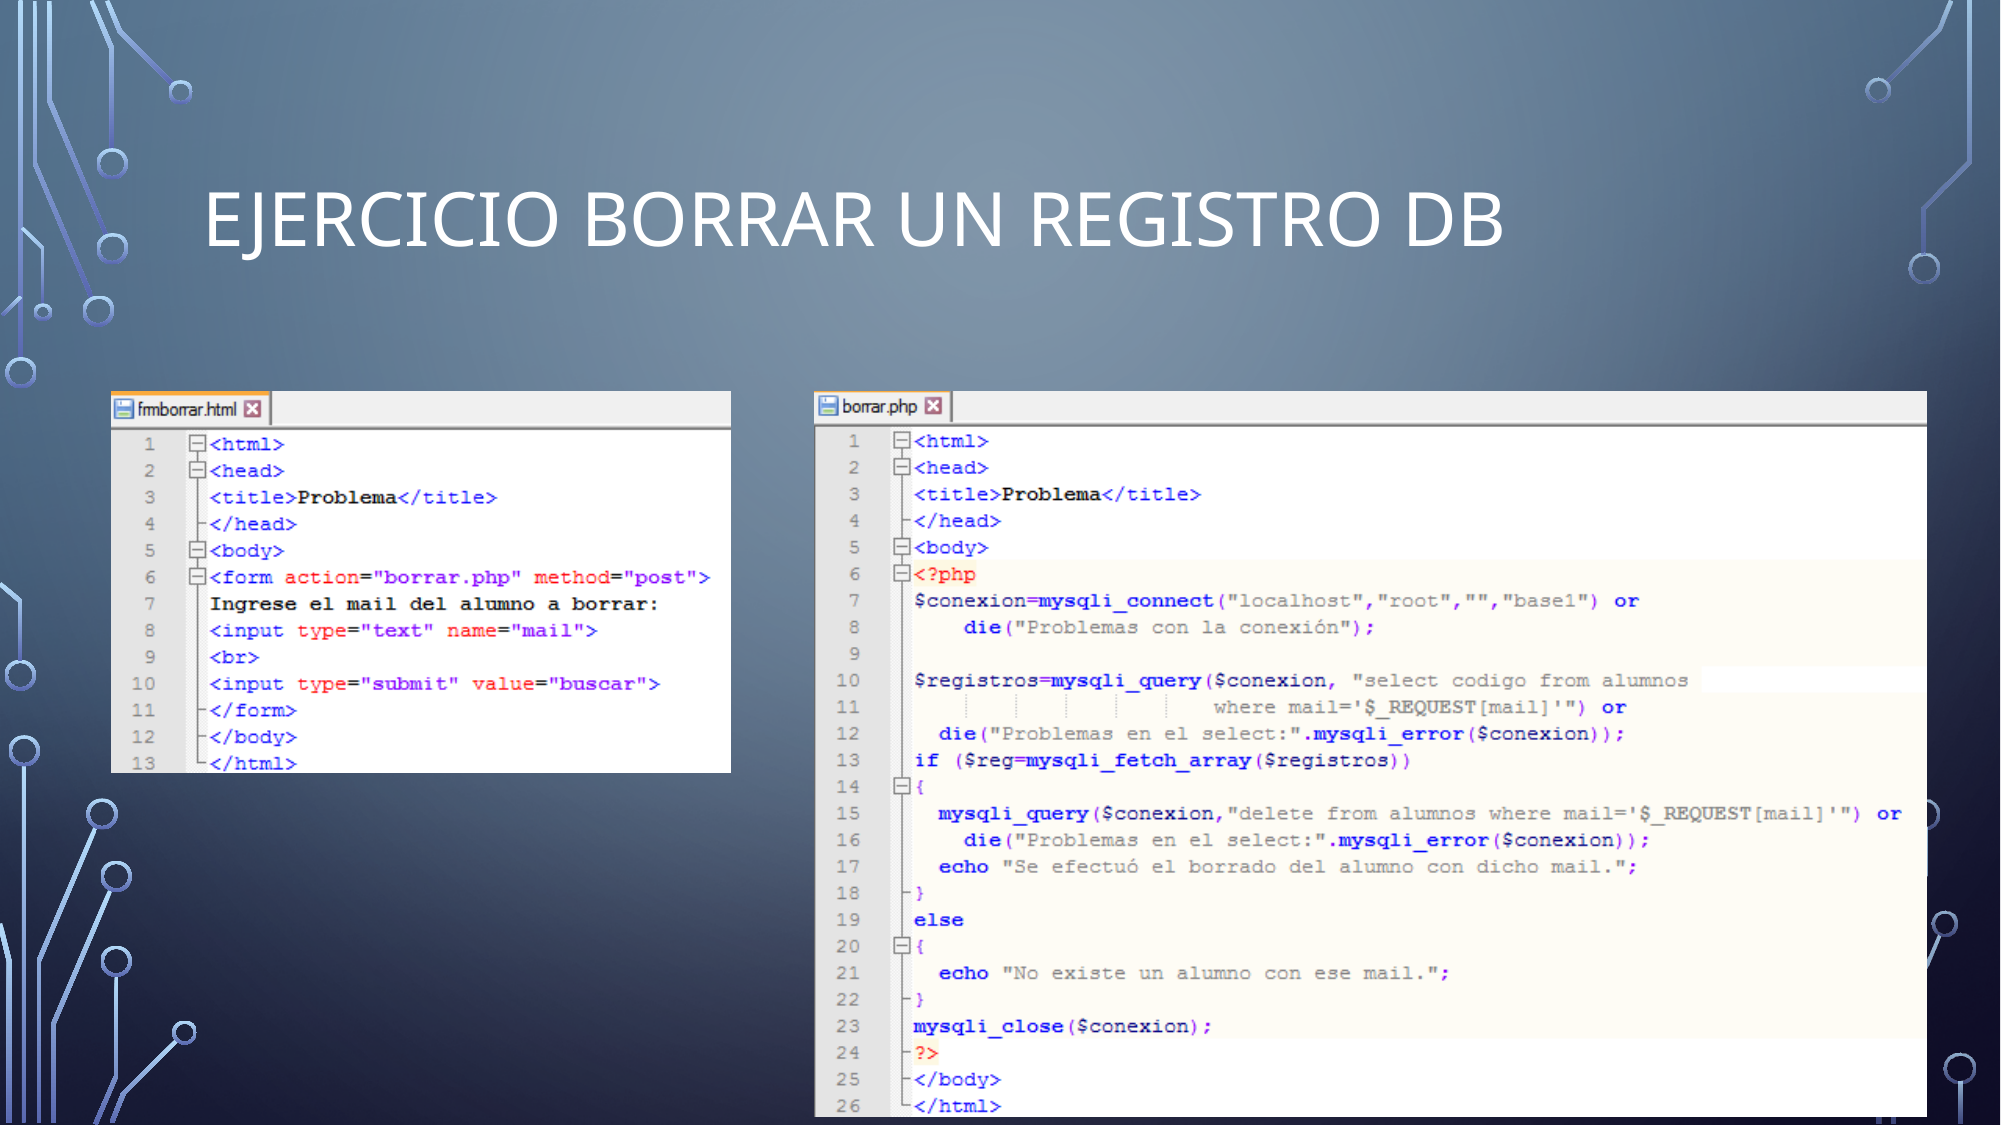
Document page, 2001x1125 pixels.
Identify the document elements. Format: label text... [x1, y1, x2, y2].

picture [814, 390, 1928, 1117]
title Ejercicio borrar un registro DB [187, 101, 1813, 344]
picture [111, 390, 731, 773]
